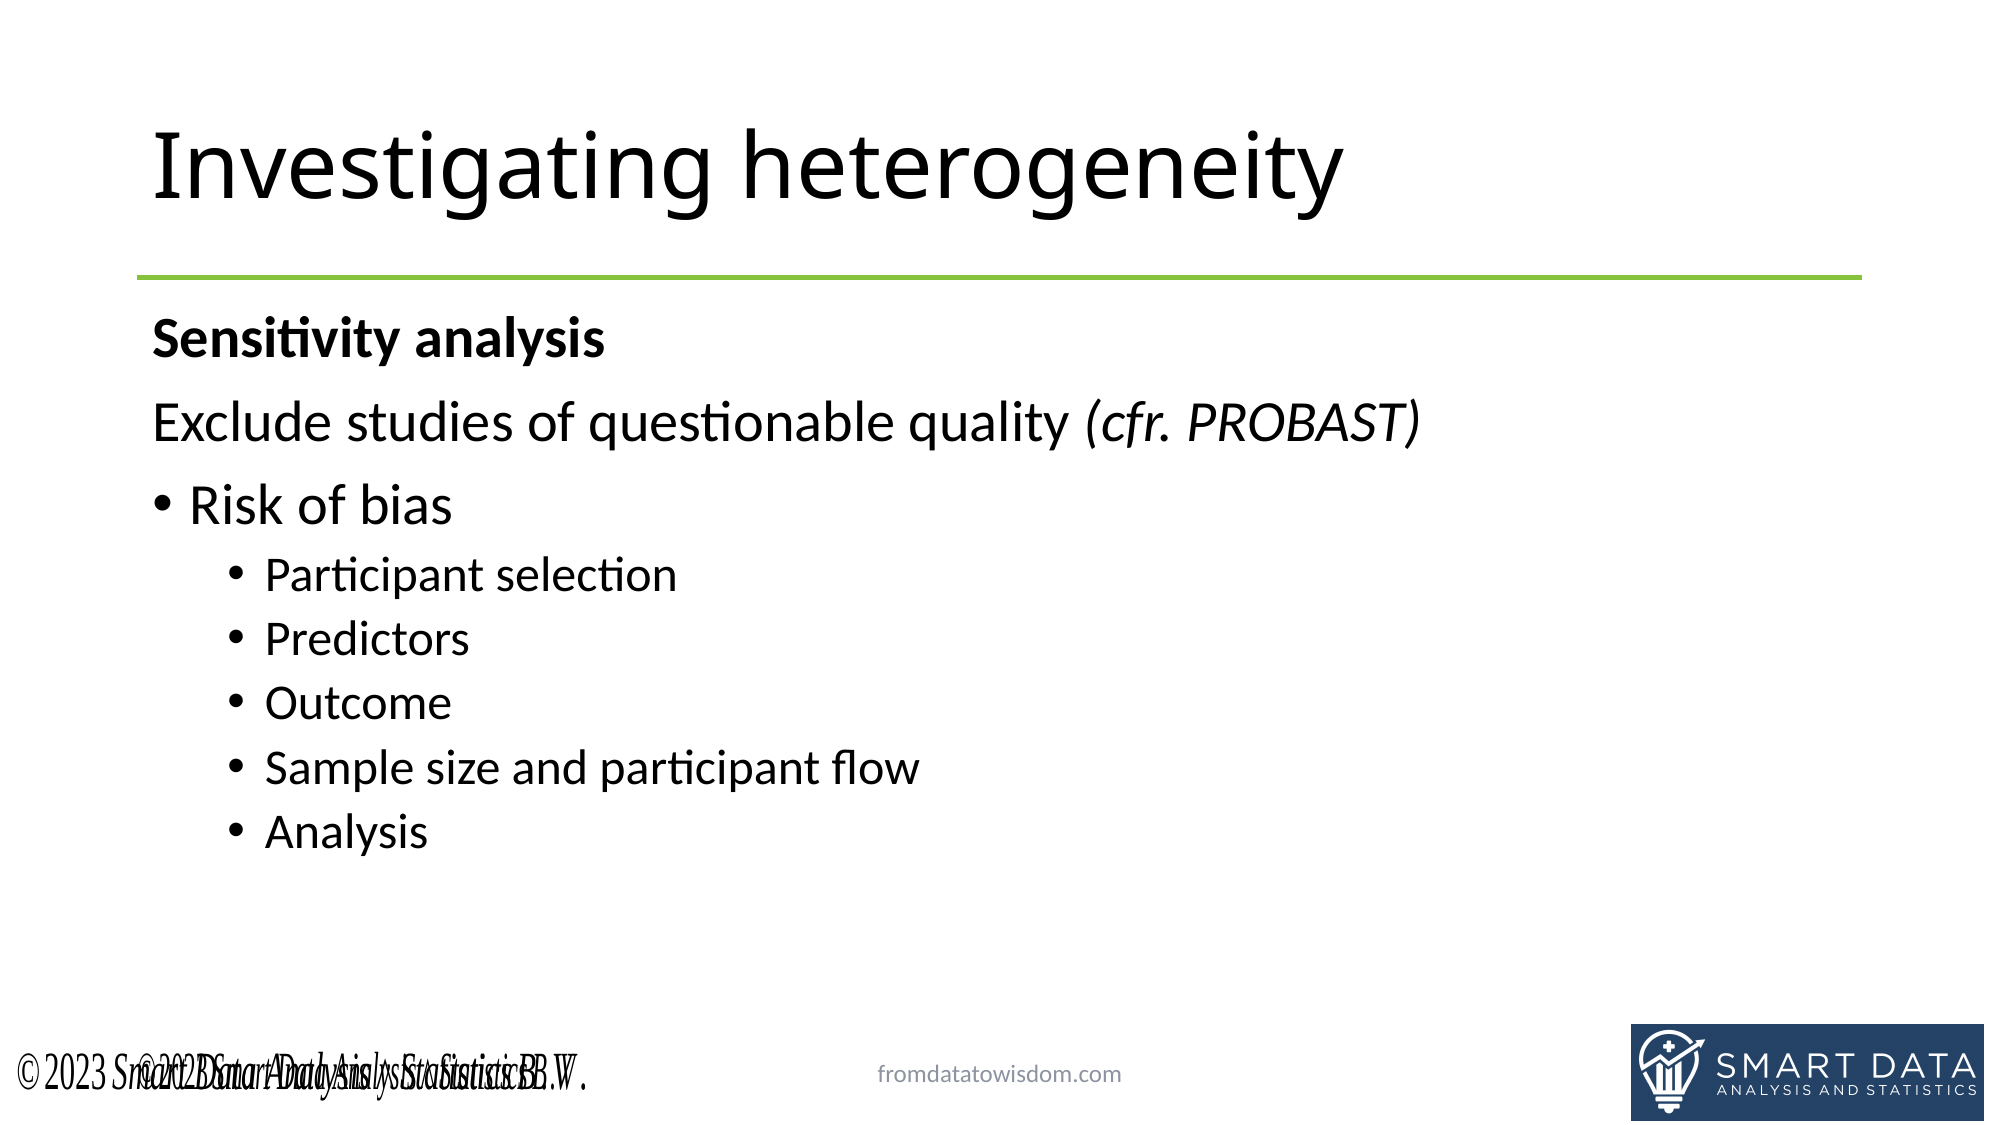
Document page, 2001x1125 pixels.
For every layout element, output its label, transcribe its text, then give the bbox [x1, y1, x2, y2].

picture [1631, 1024, 1984, 1121]
title Investigating heterogeneity [137, 59, 1863, 278]
footer fromdatatowisdom.com [662, 1042, 1338, 1103]
list Sensitivity analysis Exclude studies of questionable quality (cfr. PROBAST) Risk of bias Participant selection Predictors Outcome Sample size and participant flow Analysis [137, 299, 1863, 1014]
